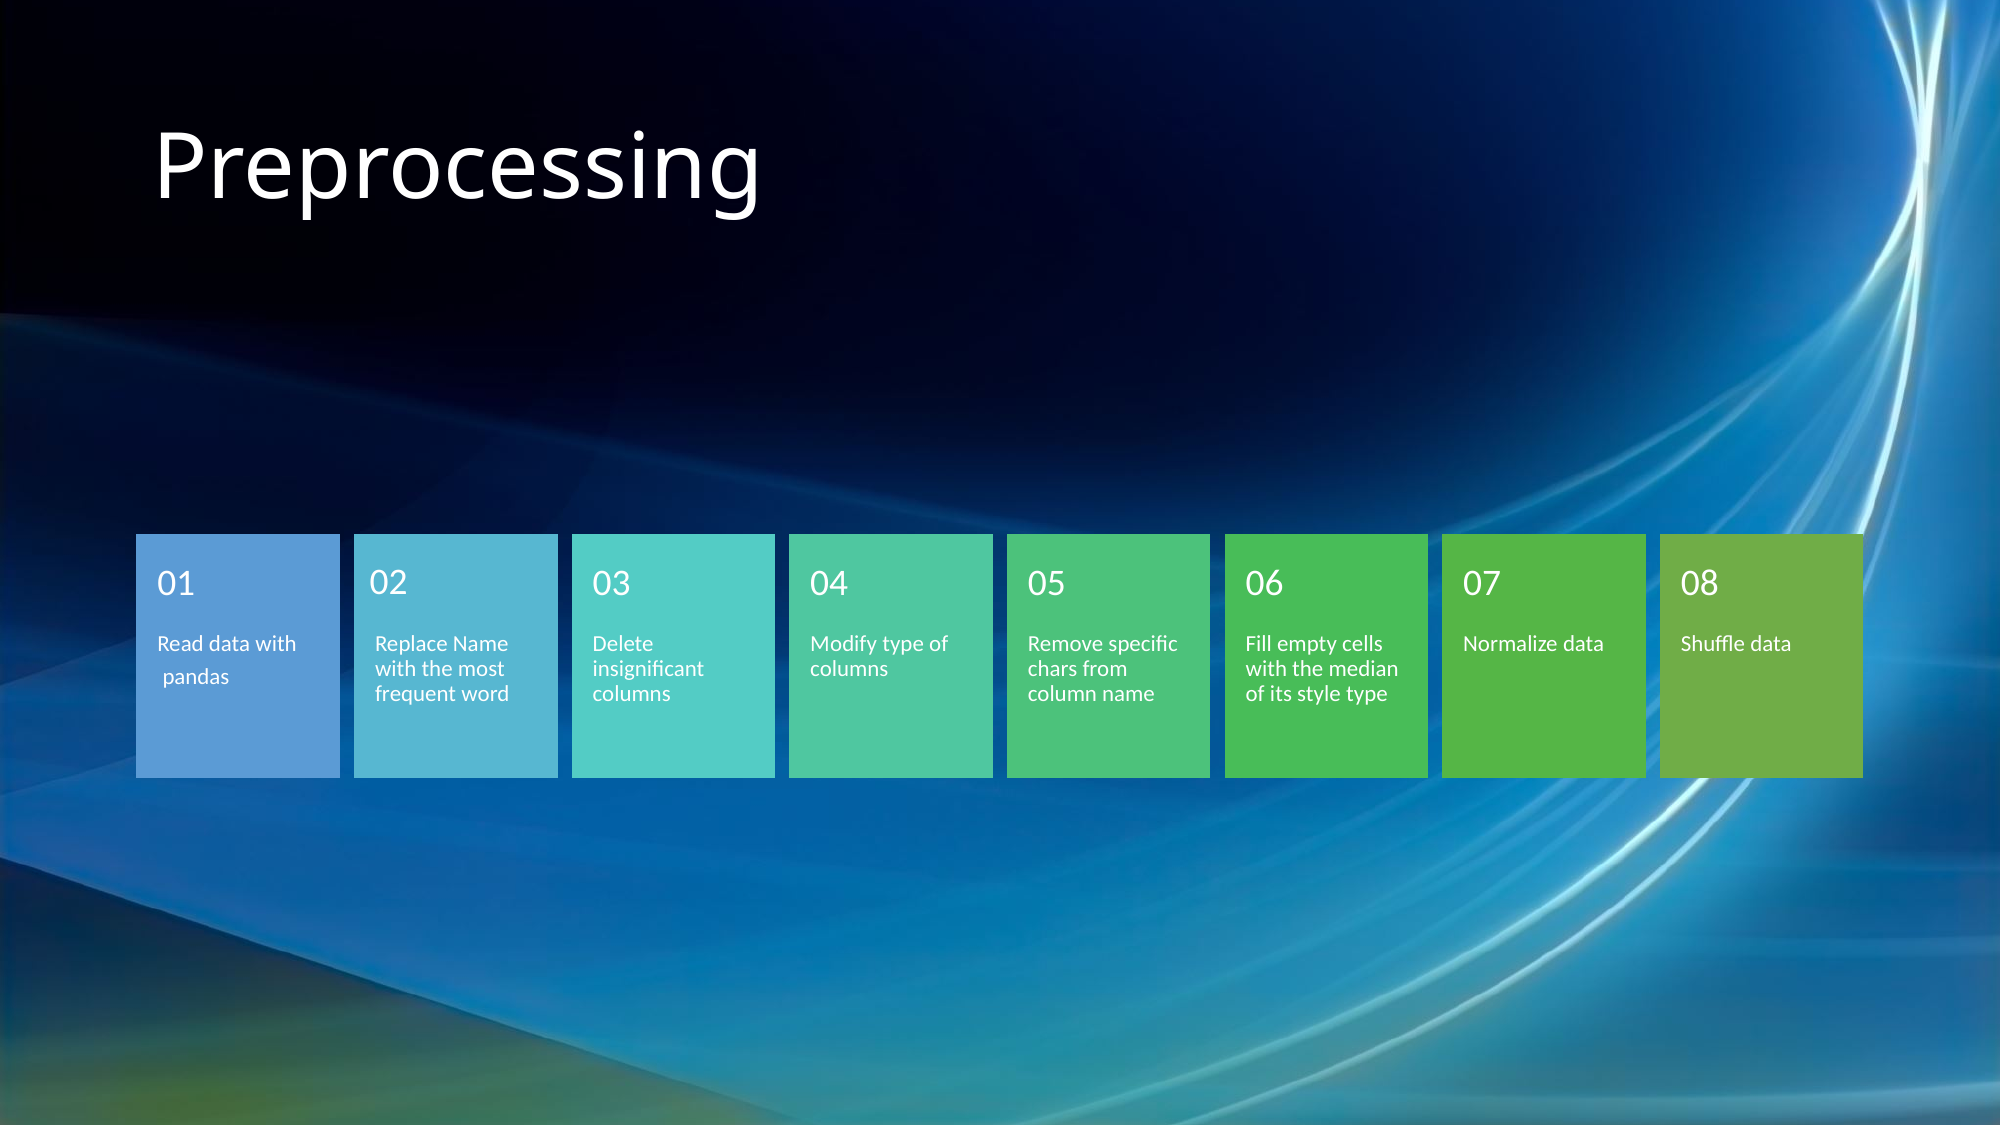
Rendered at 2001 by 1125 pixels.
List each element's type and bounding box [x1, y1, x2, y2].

list [137, 299, 1863, 1014]
picture [0, 0, 2000, 1125]
